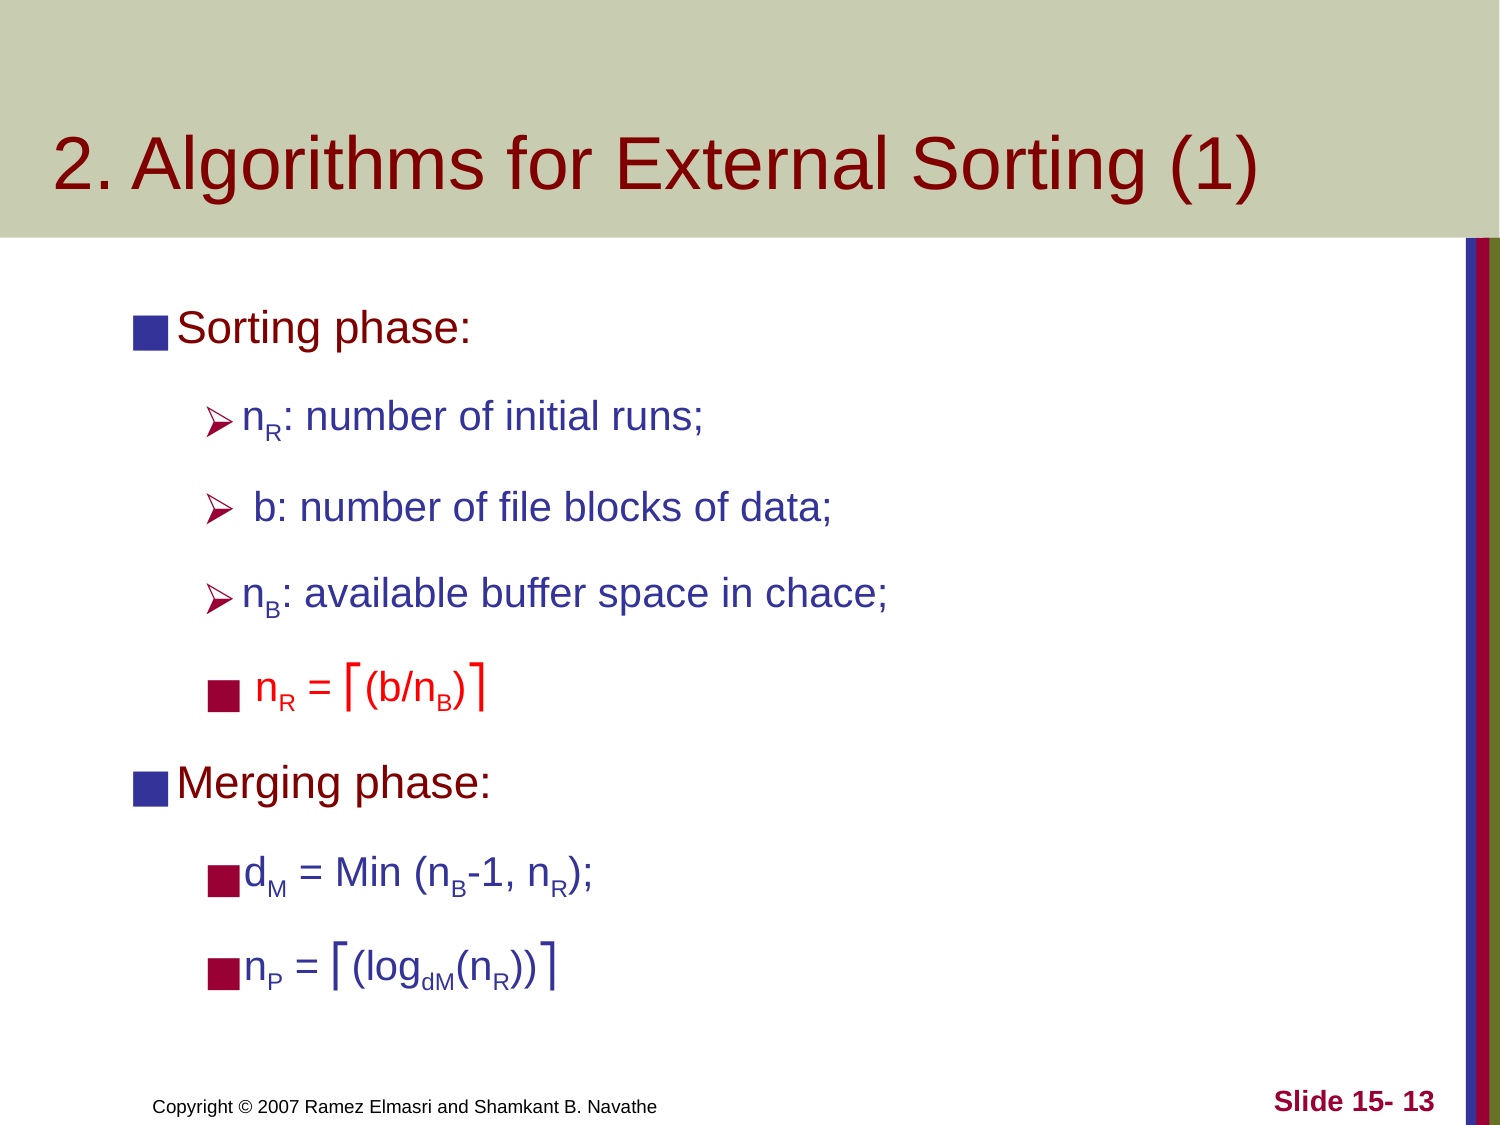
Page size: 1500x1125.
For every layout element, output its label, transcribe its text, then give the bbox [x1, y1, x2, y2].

list Sorting phase: nR: number of initial runs; b: number of file blocks of data; nB: available buffer space in chace; nR = ⎡(b/nB)⎤ Merging phase: dM = Min (nB-1, nR); nP = ⎡(logdM(nR))⎤ [39, 262, 1400, 1013]
title 2. Algorithms for External Sorting (1) [37, 49, 1317, 213]
text_box Slide 15- ‹#› [1137, 1049, 1450, 1125]
